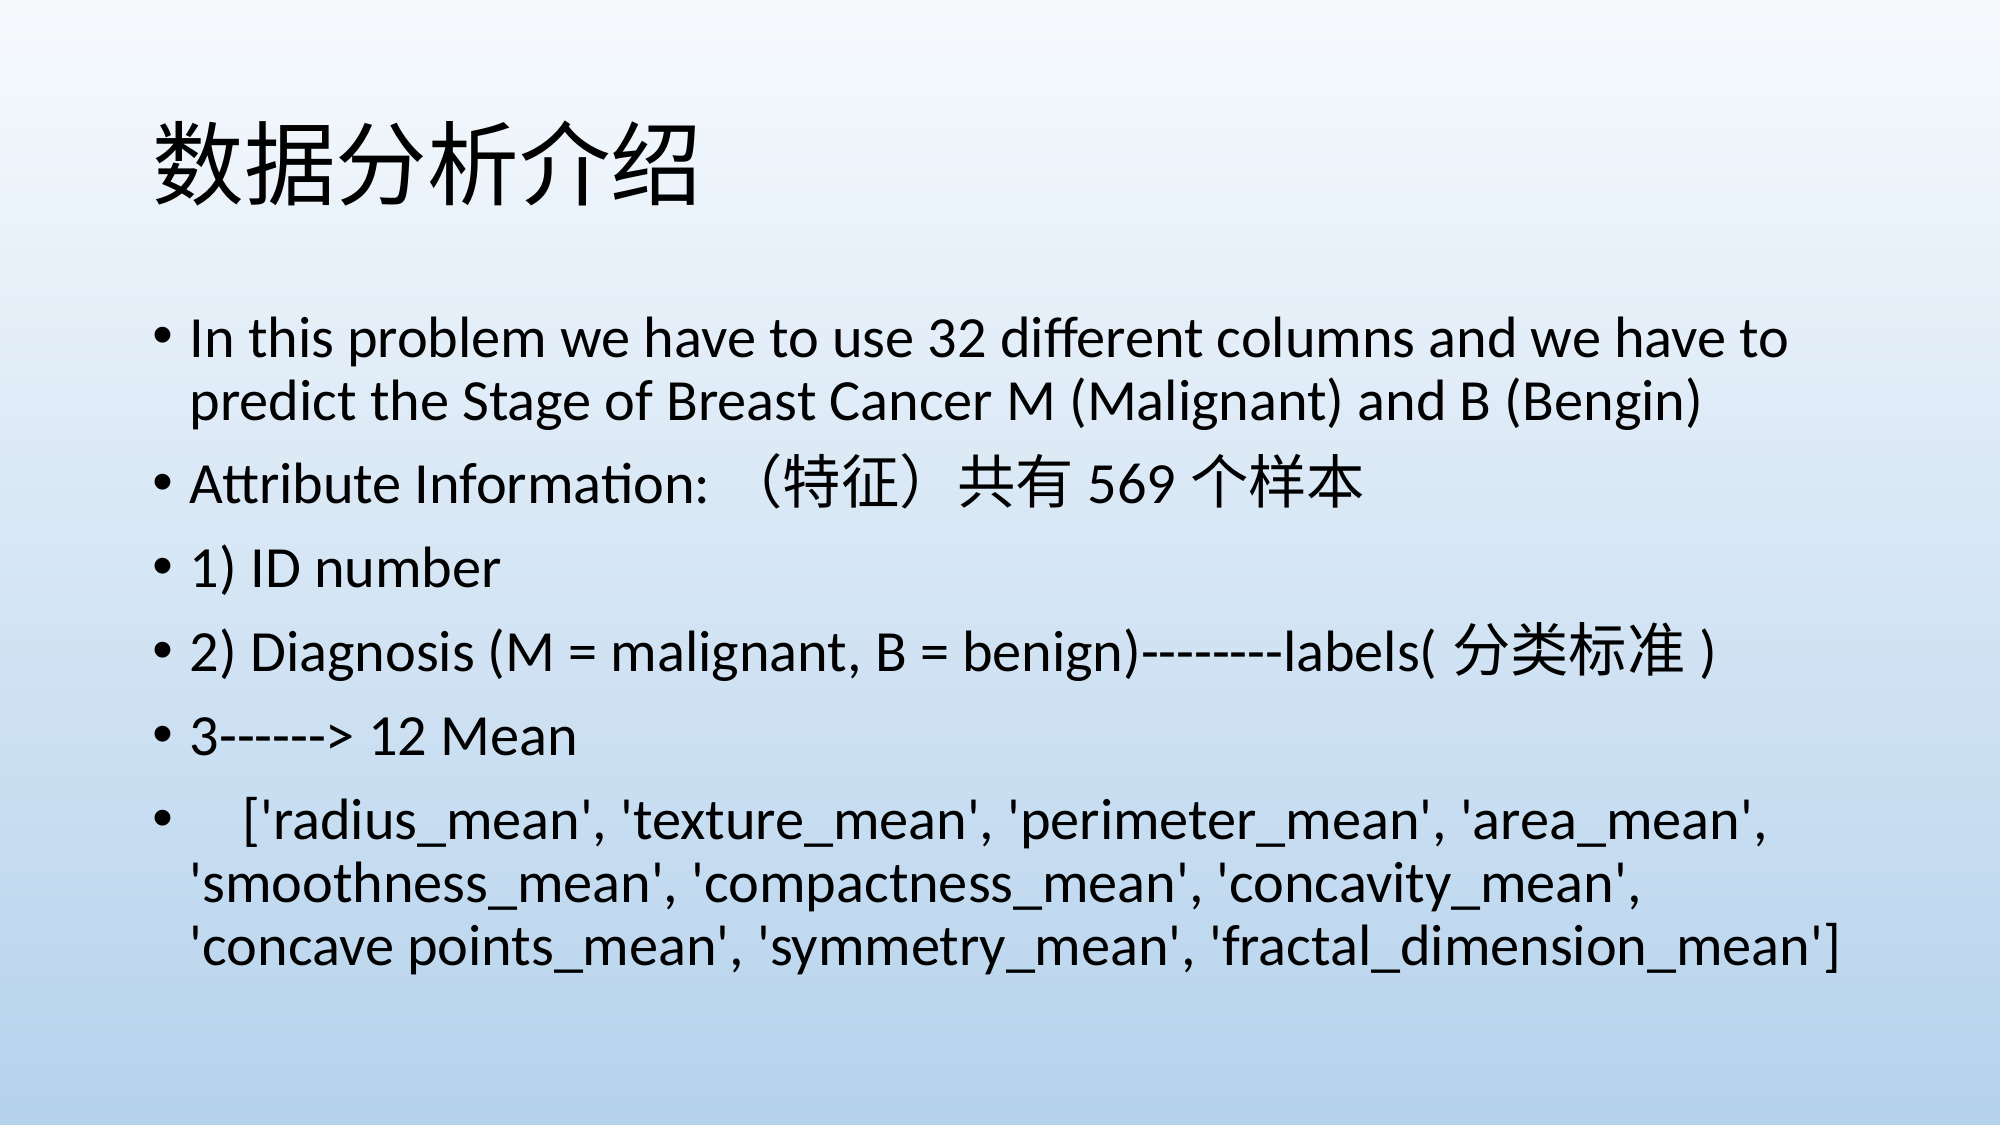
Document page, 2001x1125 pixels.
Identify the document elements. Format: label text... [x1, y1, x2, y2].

list In this problem we have to use 32 different columns and we have to predict the Stage of Breast Cancer M (Malignant) and B (Bengin) Attribute Information:（特征）共有569个样本 1) ID number 2) Diagnosis (M = malignant, B = benign)--------labels(分类标准) 3------> 12 Mean ['radius_mean', 'texture_mean', 'perimeter_mean', 'area_mean', 'smoothness_mean', 'compactness_mean', 'concavity_mean', 'concave points_mean', 'symmetry_mean', 'fractal_dimension_mean'] [137, 299, 1863, 1014]
title 数据分析介绍 [137, 59, 1863, 278]
